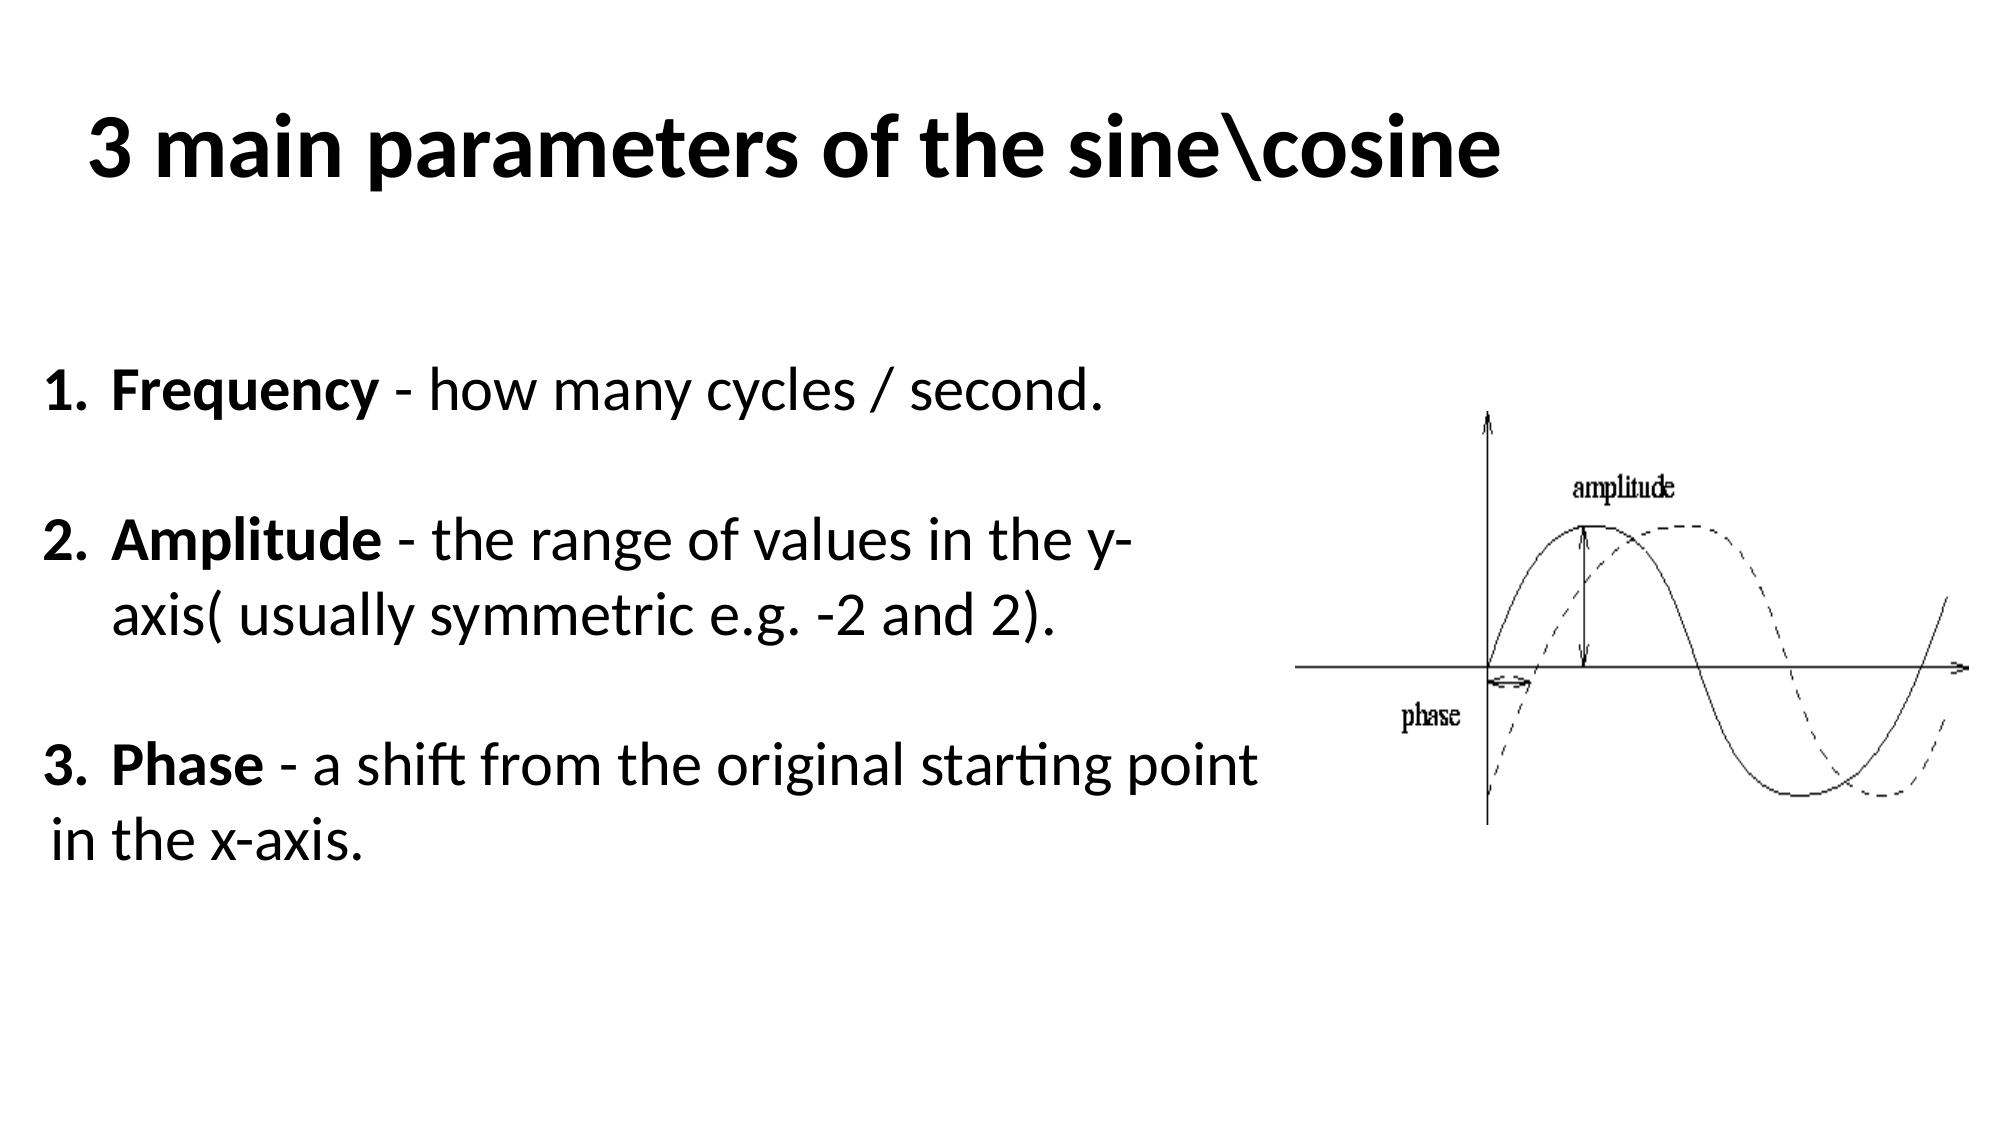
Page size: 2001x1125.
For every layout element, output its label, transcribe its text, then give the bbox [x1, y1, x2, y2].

title 3 main parameters of the sine\cosine [71, 39, 1796, 257]
text_box Frequency - how many cycles / second. Amplitude - the range of values in the y-axis( usually symmetric e.g. -2 and 2). Phase - a shift from the original starting point in the x-axis. [21, 332, 1341, 888]
picture [1294, 411, 1969, 825]
